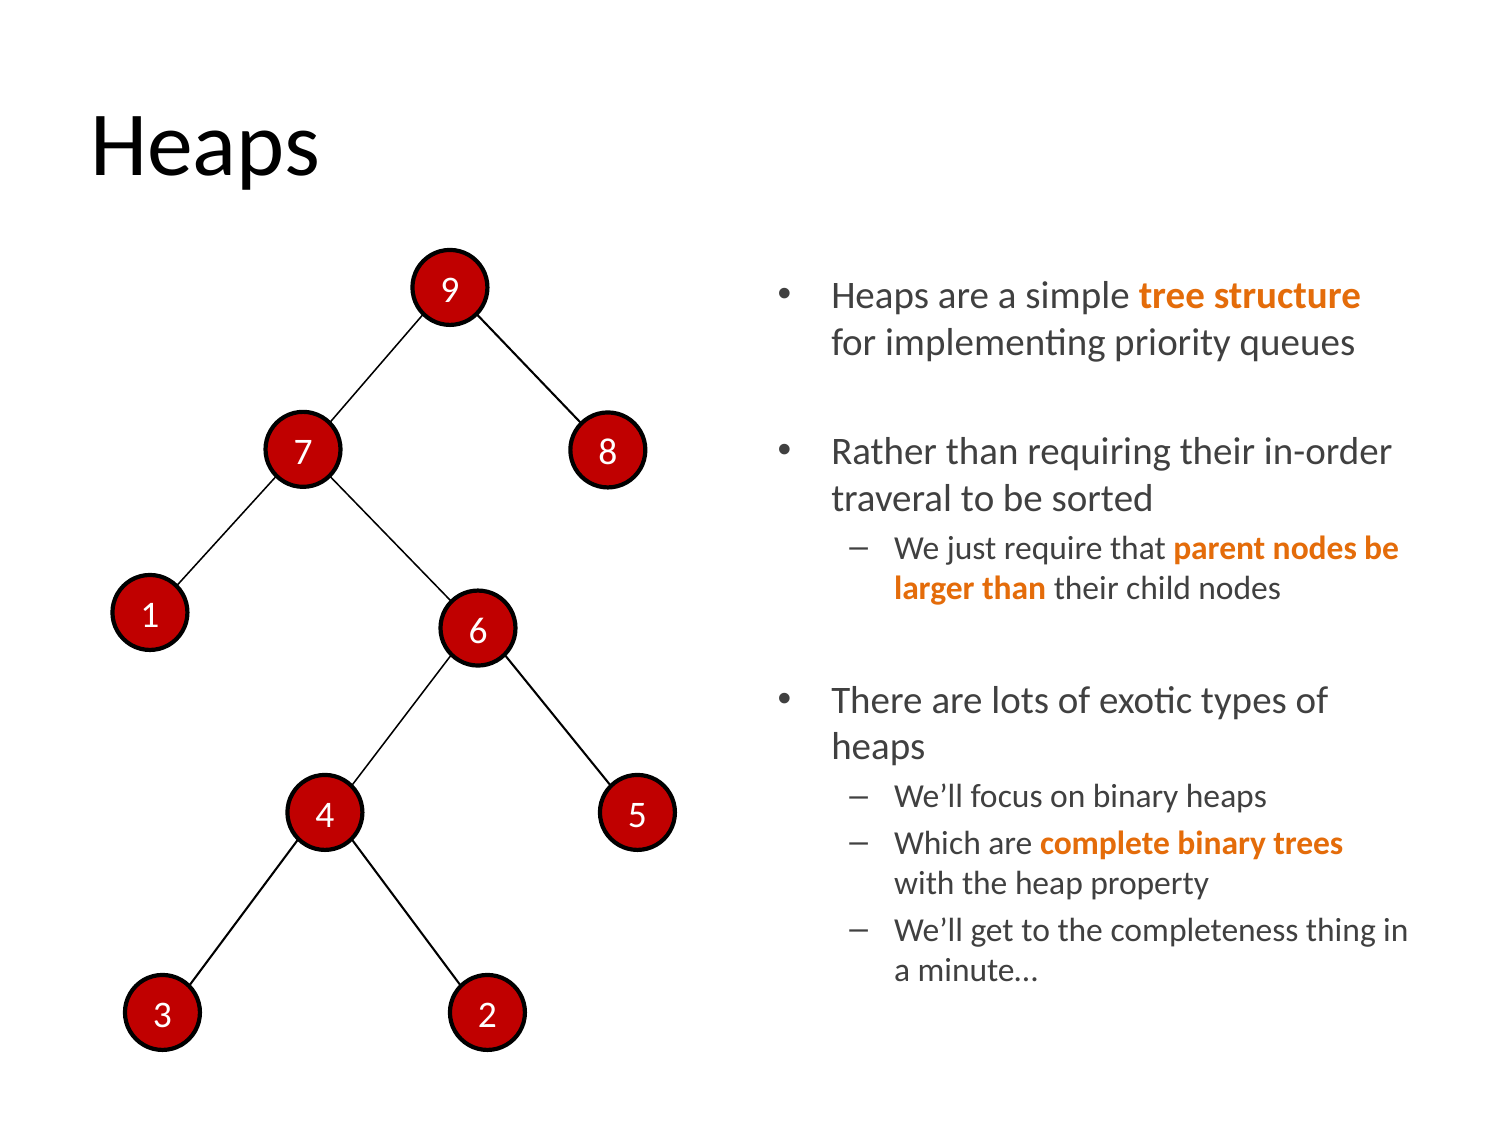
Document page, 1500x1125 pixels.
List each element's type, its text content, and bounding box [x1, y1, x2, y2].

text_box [504, 654, 612, 787]
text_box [176, 475, 277, 587]
text_box 2 [447, 972, 528, 1053]
list Heaps are a simple tree structure for implementing priority queues Rather than requiring their in-order traveral to be sorted We just require that parent nodes be larger than their child nodes There are lots of exotic types of heaps We’ll focus on binary heaps Which are complete binary trees with the heap property We’ll get to the completeness thing in a minute… [762, 262, 1425, 1005]
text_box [351, 654, 452, 787]
title Heaps [75, 45, 1425, 233]
text_box 3 [122, 972, 203, 1053]
text_box 1 [110, 572, 190, 653]
text_box 8 [568, 410, 648, 490]
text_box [329, 475, 452, 602]
text_box 4 [285, 772, 365, 853]
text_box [329, 313, 424, 424]
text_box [476, 313, 582, 424]
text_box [188, 838, 299, 987]
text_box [351, 838, 462, 987]
text_box 9 [410, 247, 490, 328]
text_box 7 [263, 409, 343, 489]
text_box 5 [597, 772, 678, 853]
text_box 6 [438, 588, 518, 668]
